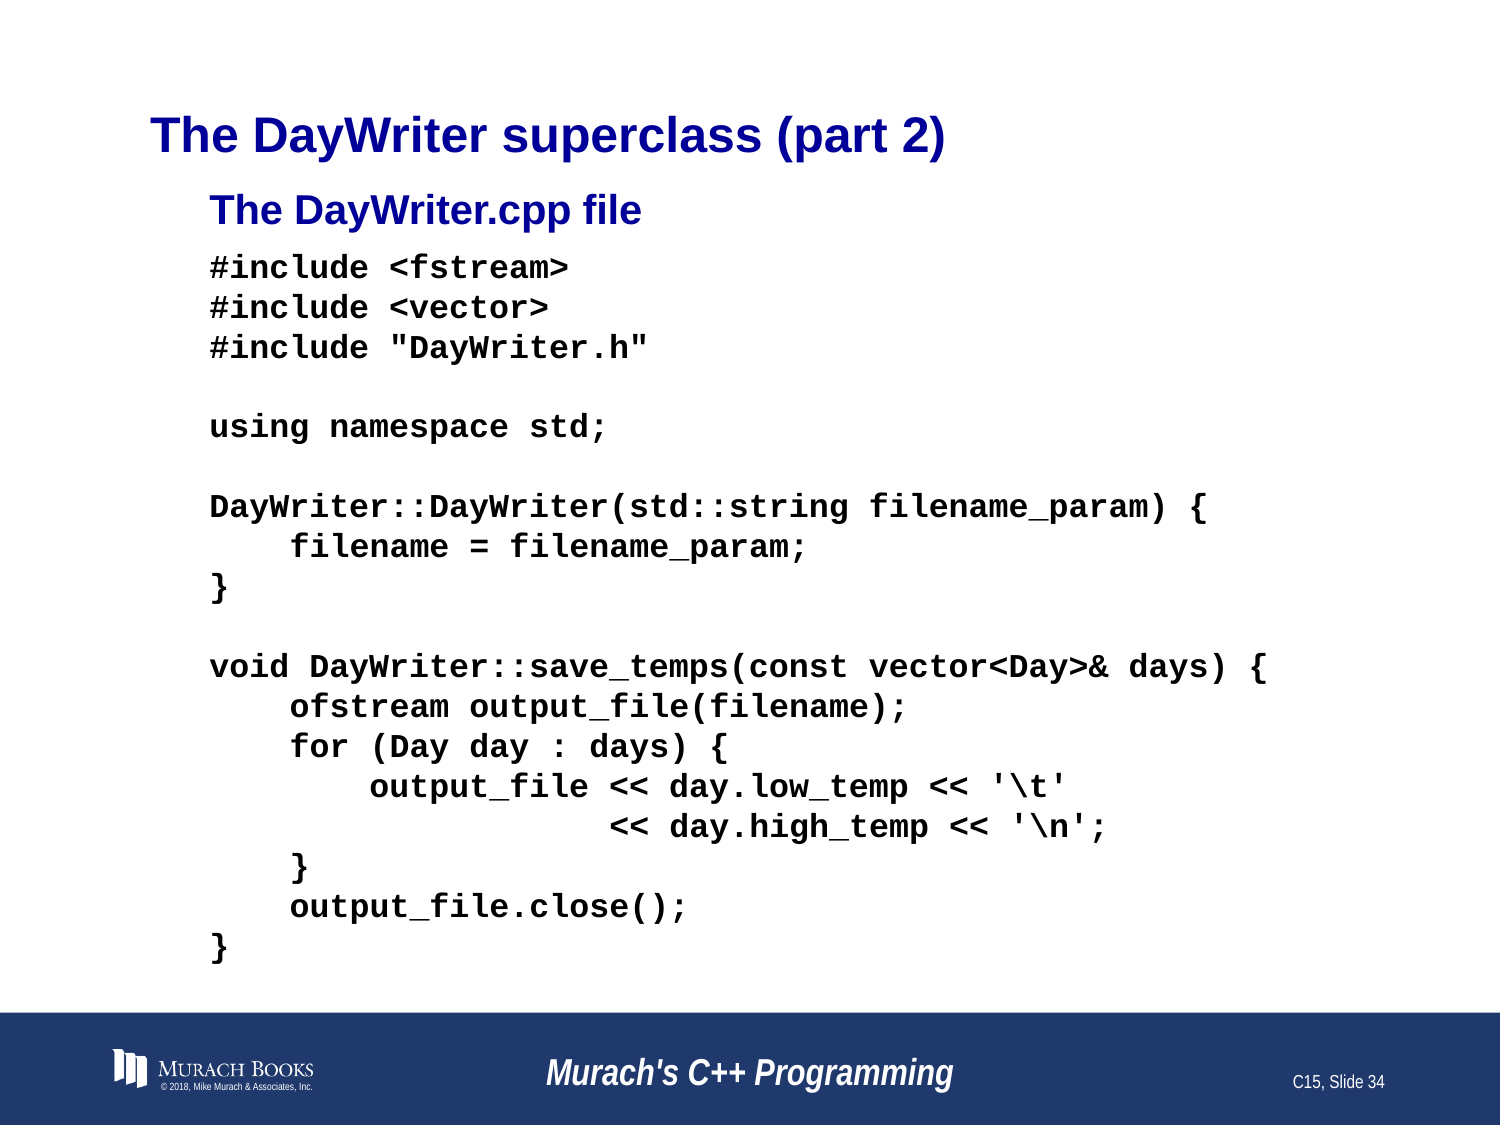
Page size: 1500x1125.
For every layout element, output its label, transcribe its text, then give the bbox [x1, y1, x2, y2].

slide_number C15, Slide 34 [1087, 1025, 1400, 1100]
footer © 2018, Mike Murach & Associates, Inc. [12, 1025, 463, 1100]
slide_number Murach's C++ Programming [463, 1025, 1050, 1100]
title The DayWriter superclass (part 2) [150, 102, 1350, 164]
list The DayWriter.cpp file #include <fstream> #include <vector> #include "DayWriter.h" using namespace std; DayWriter::DayWriter(std::string filename_param) { filename = filename_param; } void DayWriter::save_temps(const vector<Day>& days) { ofstream output_file(filename); for (Day day : days) { output_file << day.low_temp << '\t' << day.high_temp << '\n'; } output_file.close(); } [137, 174, 1350, 975]
